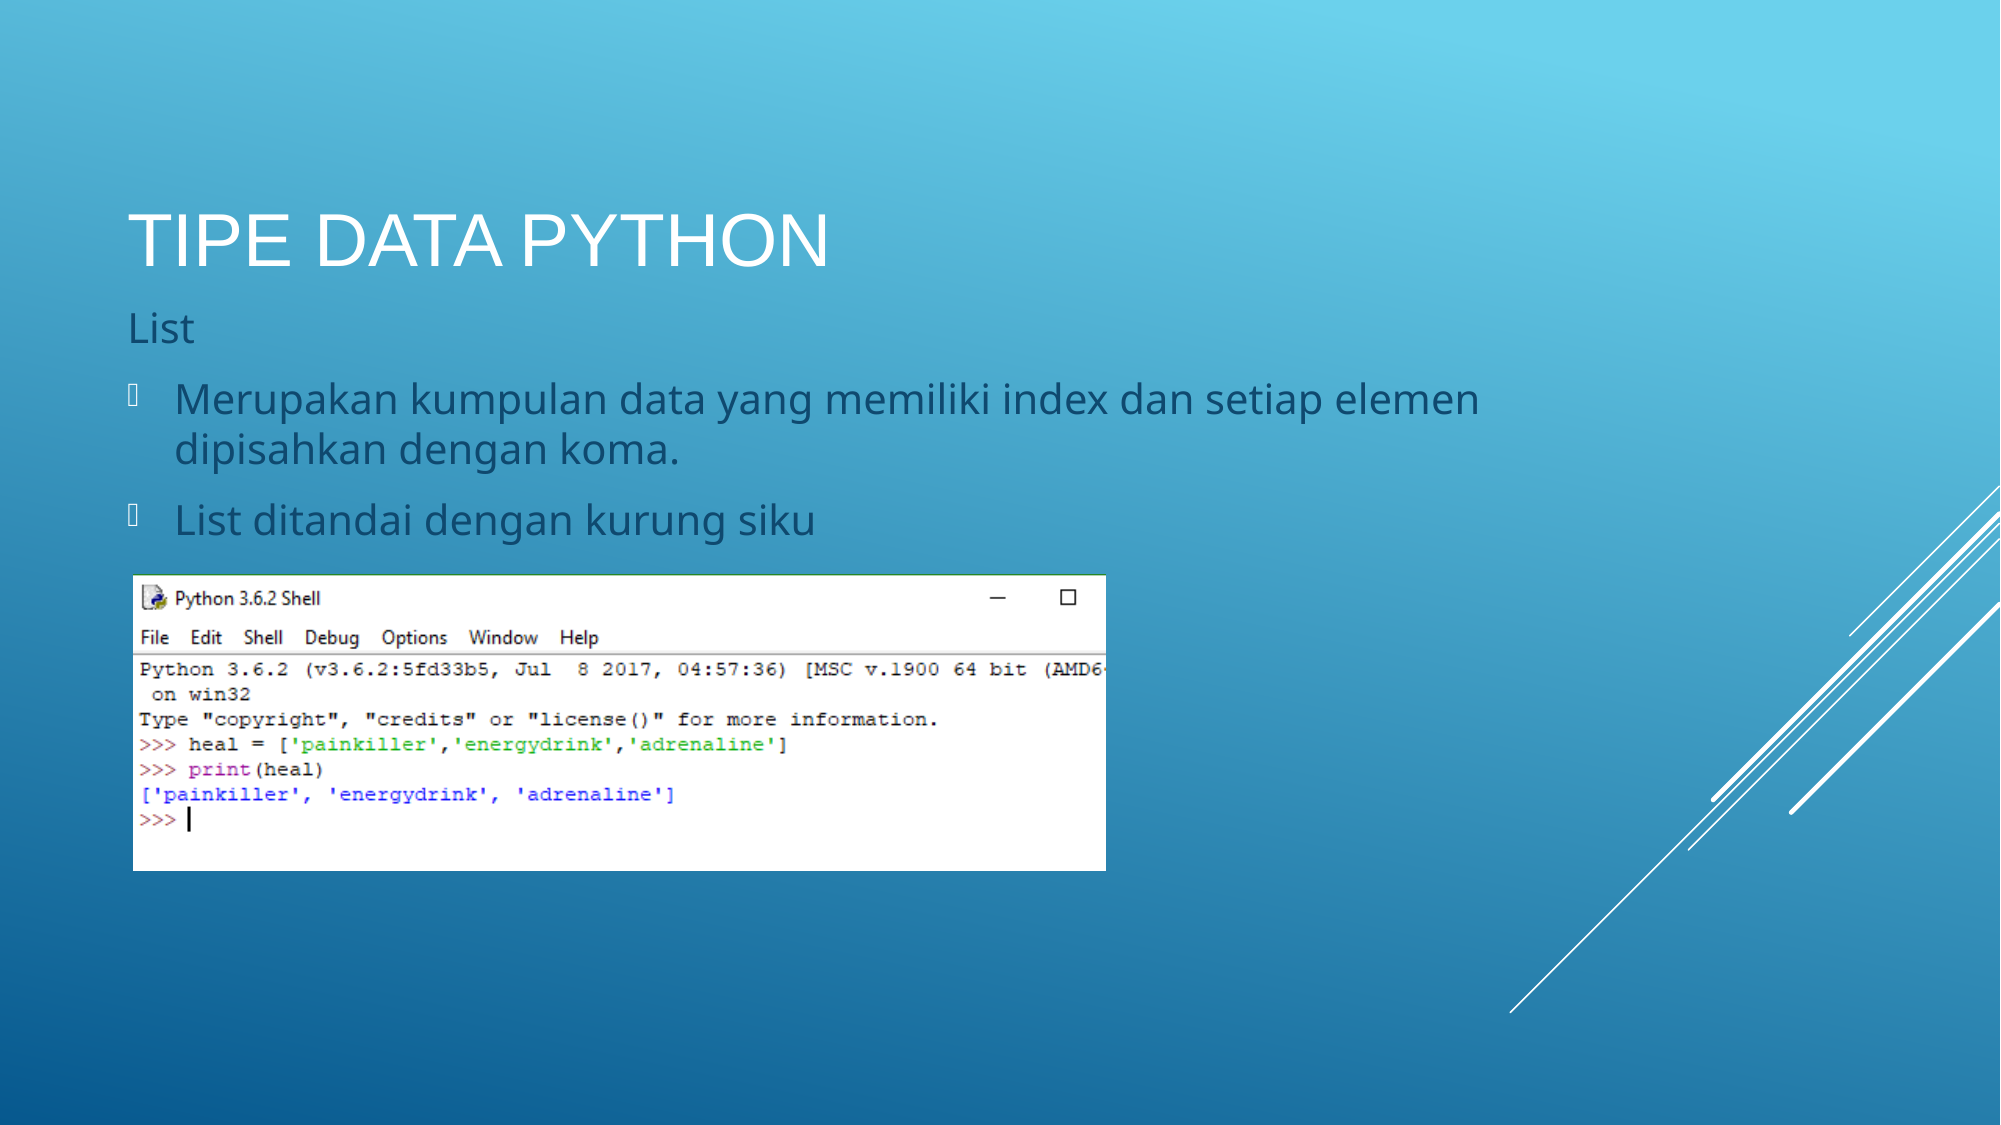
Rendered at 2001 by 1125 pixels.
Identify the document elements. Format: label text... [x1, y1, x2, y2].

list List Merupakan kumpulan data yang memiliki index dan setiap elemen dipisahkan dengan koma. List ditandai dengan kurung siku [112, 345, 1513, 785]
title Tipe data python [112, 112, 1513, 345]
picture [133, 573, 1106, 872]
